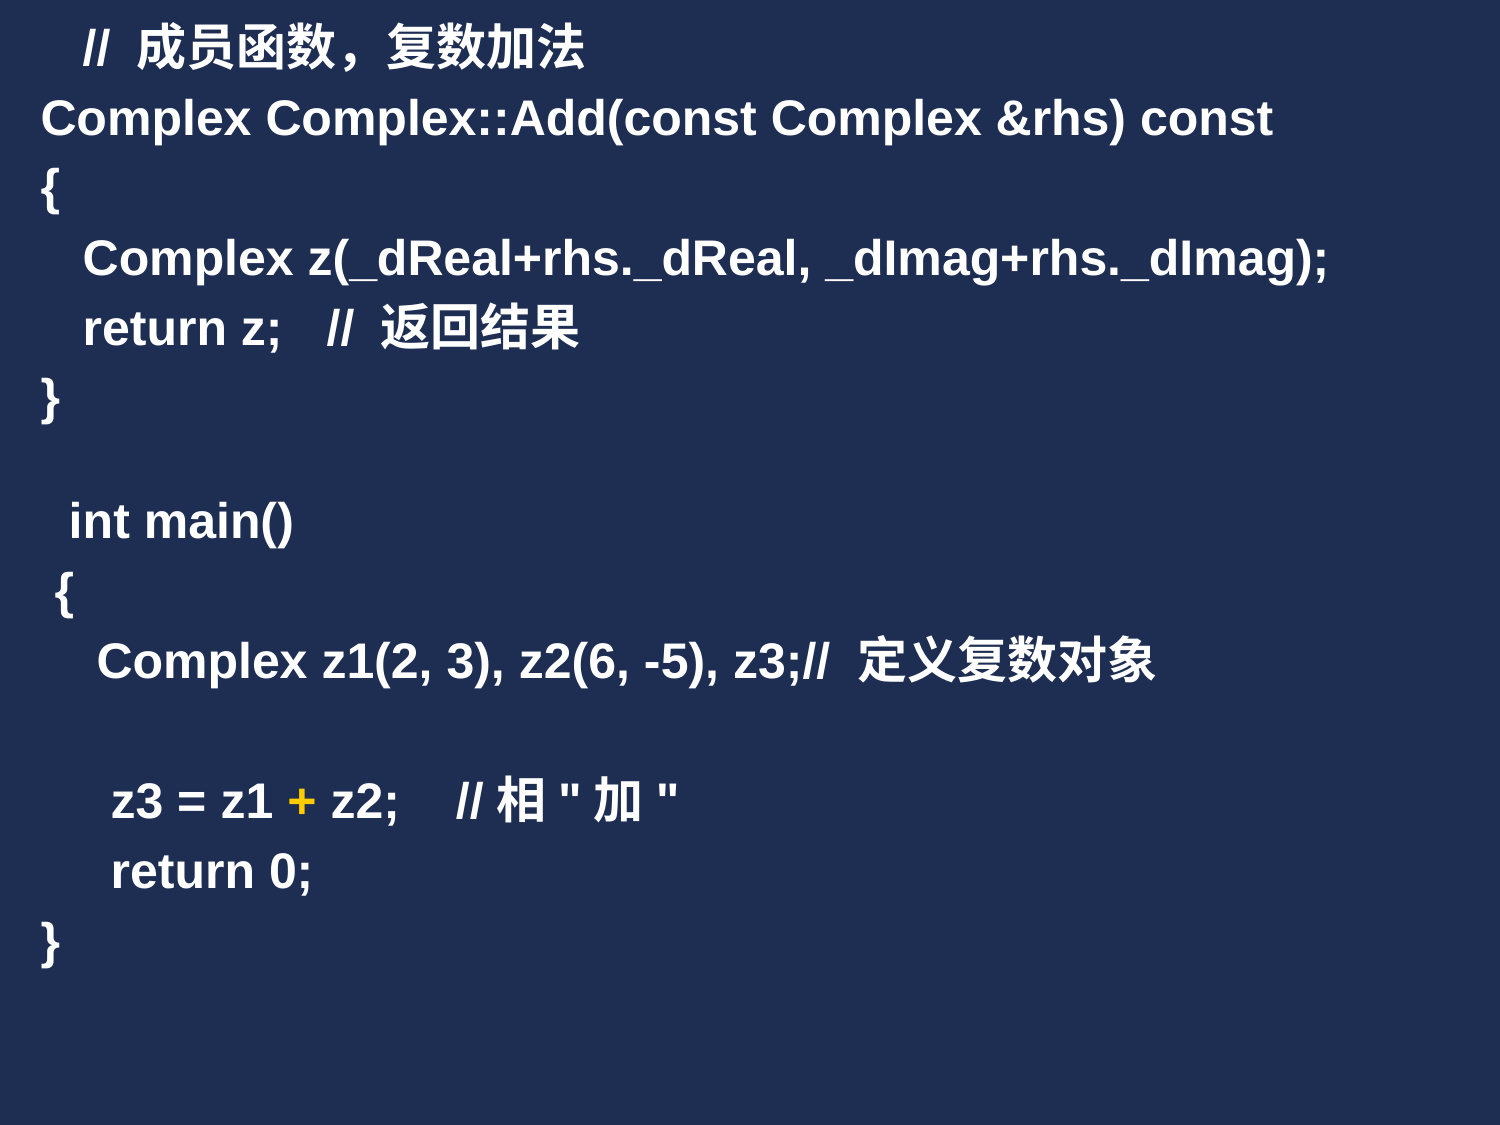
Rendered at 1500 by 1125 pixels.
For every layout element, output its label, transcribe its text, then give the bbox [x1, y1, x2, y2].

text_box int main() { Complex z1(2, 3), z2(6, -5), z3;// 定义复数对象 z3 = z1 + z2; //相"加" return 0; } [11, 480, 1488, 1102]
list // 成员函数，复数加法 Complex Complex::Add(const Complex &rhs) const { Complex z(_dReal+rhs._dReal, _dImag+rhs._dImag); return z; // 返回结果 } [11, 7, 1489, 733]
